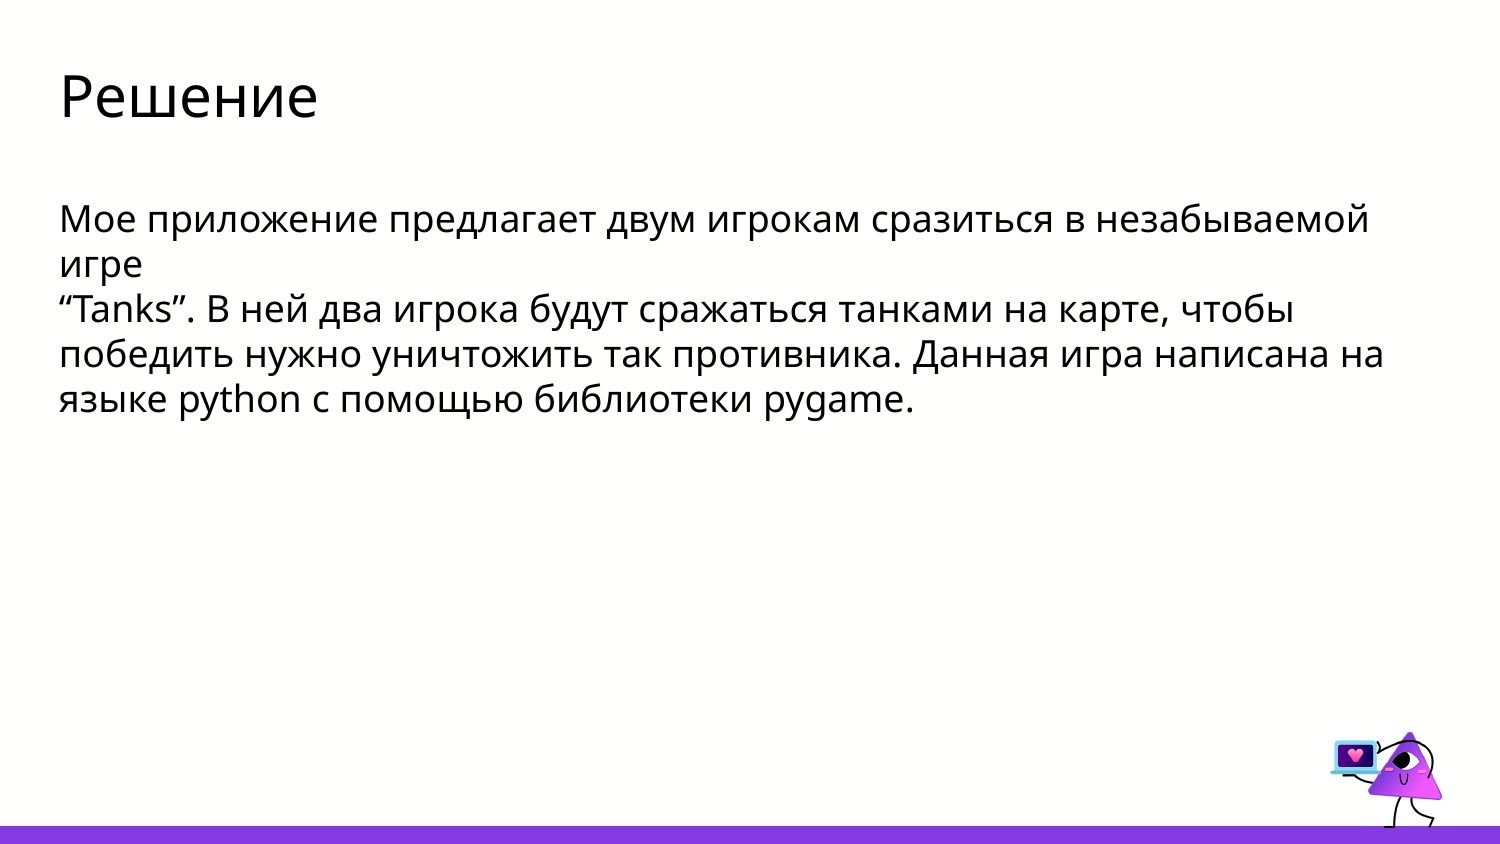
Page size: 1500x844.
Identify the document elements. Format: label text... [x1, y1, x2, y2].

list Мое приложение предлагает двум игрокам сразиться в незабываемой игре “Tanks”. В ней два игрока будут сражаться танками на карте, чтобы победить нужно уничтожить так противника. Данная игра написана на языке python с помощью библиотеки pygame. [59, 195, 1442, 695]
picture [1330, 725, 1442, 828]
title Решение [59, 59, 1441, 150]
